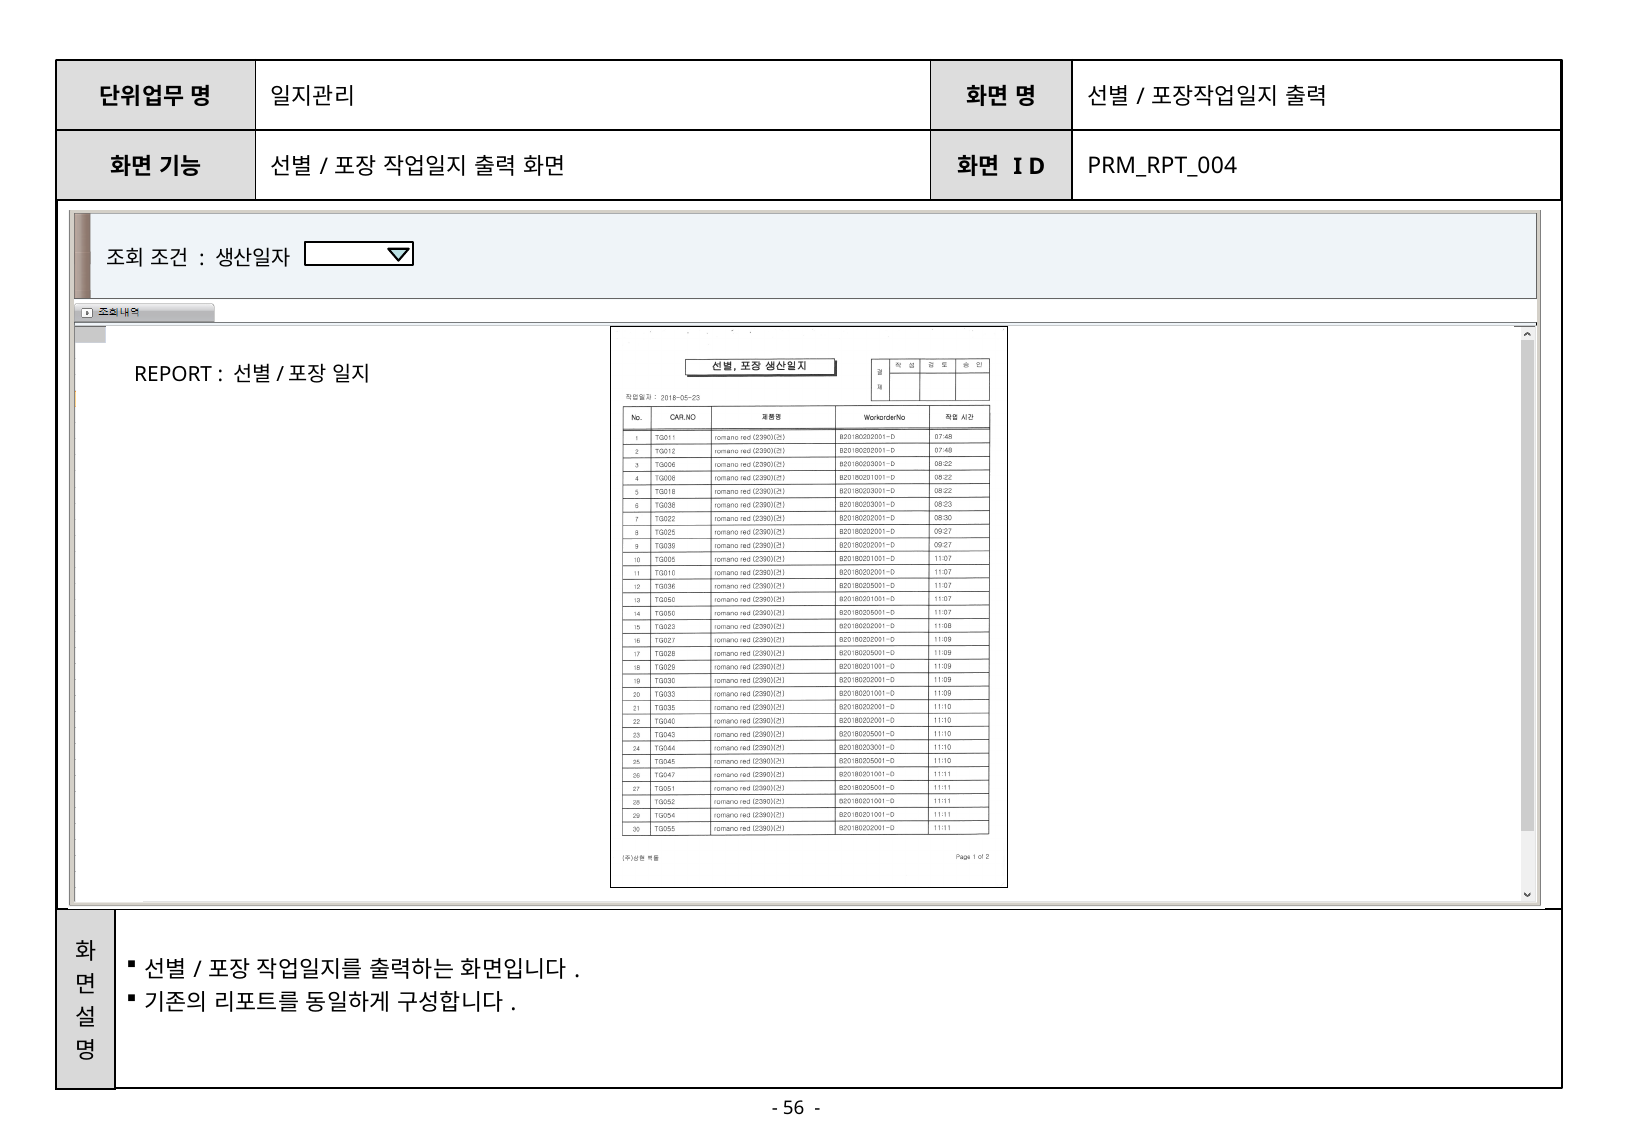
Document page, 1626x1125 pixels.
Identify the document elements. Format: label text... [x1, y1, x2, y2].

table_header 화 면 설 명 [57, 910, 114, 1088]
table_header 화면 명 [931, 61, 1071, 129]
table_cell PRM_RPT_004 [1073, 131, 1560, 199]
table_header 단위업무 명 [57, 61, 255, 129]
table_header 일지관리 [256, 61, 930, 129]
table_cell 화면 기능 [57, 131, 255, 199]
table_header 선별/포장작업일지 출력 [1073, 61, 1560, 129]
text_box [304, 241, 414, 266]
picture [68, 209, 1545, 910]
table_cell 선별/포장 작업일지 출력 화면 [256, 131, 930, 199]
table_cell 화면 I D [931, 131, 1071, 199]
table_header 선별/포장 작업일지를 출력하는 화면입니다. 기존의 리포트를 동일하게 구성합니다. [116, 910, 1562, 1089]
